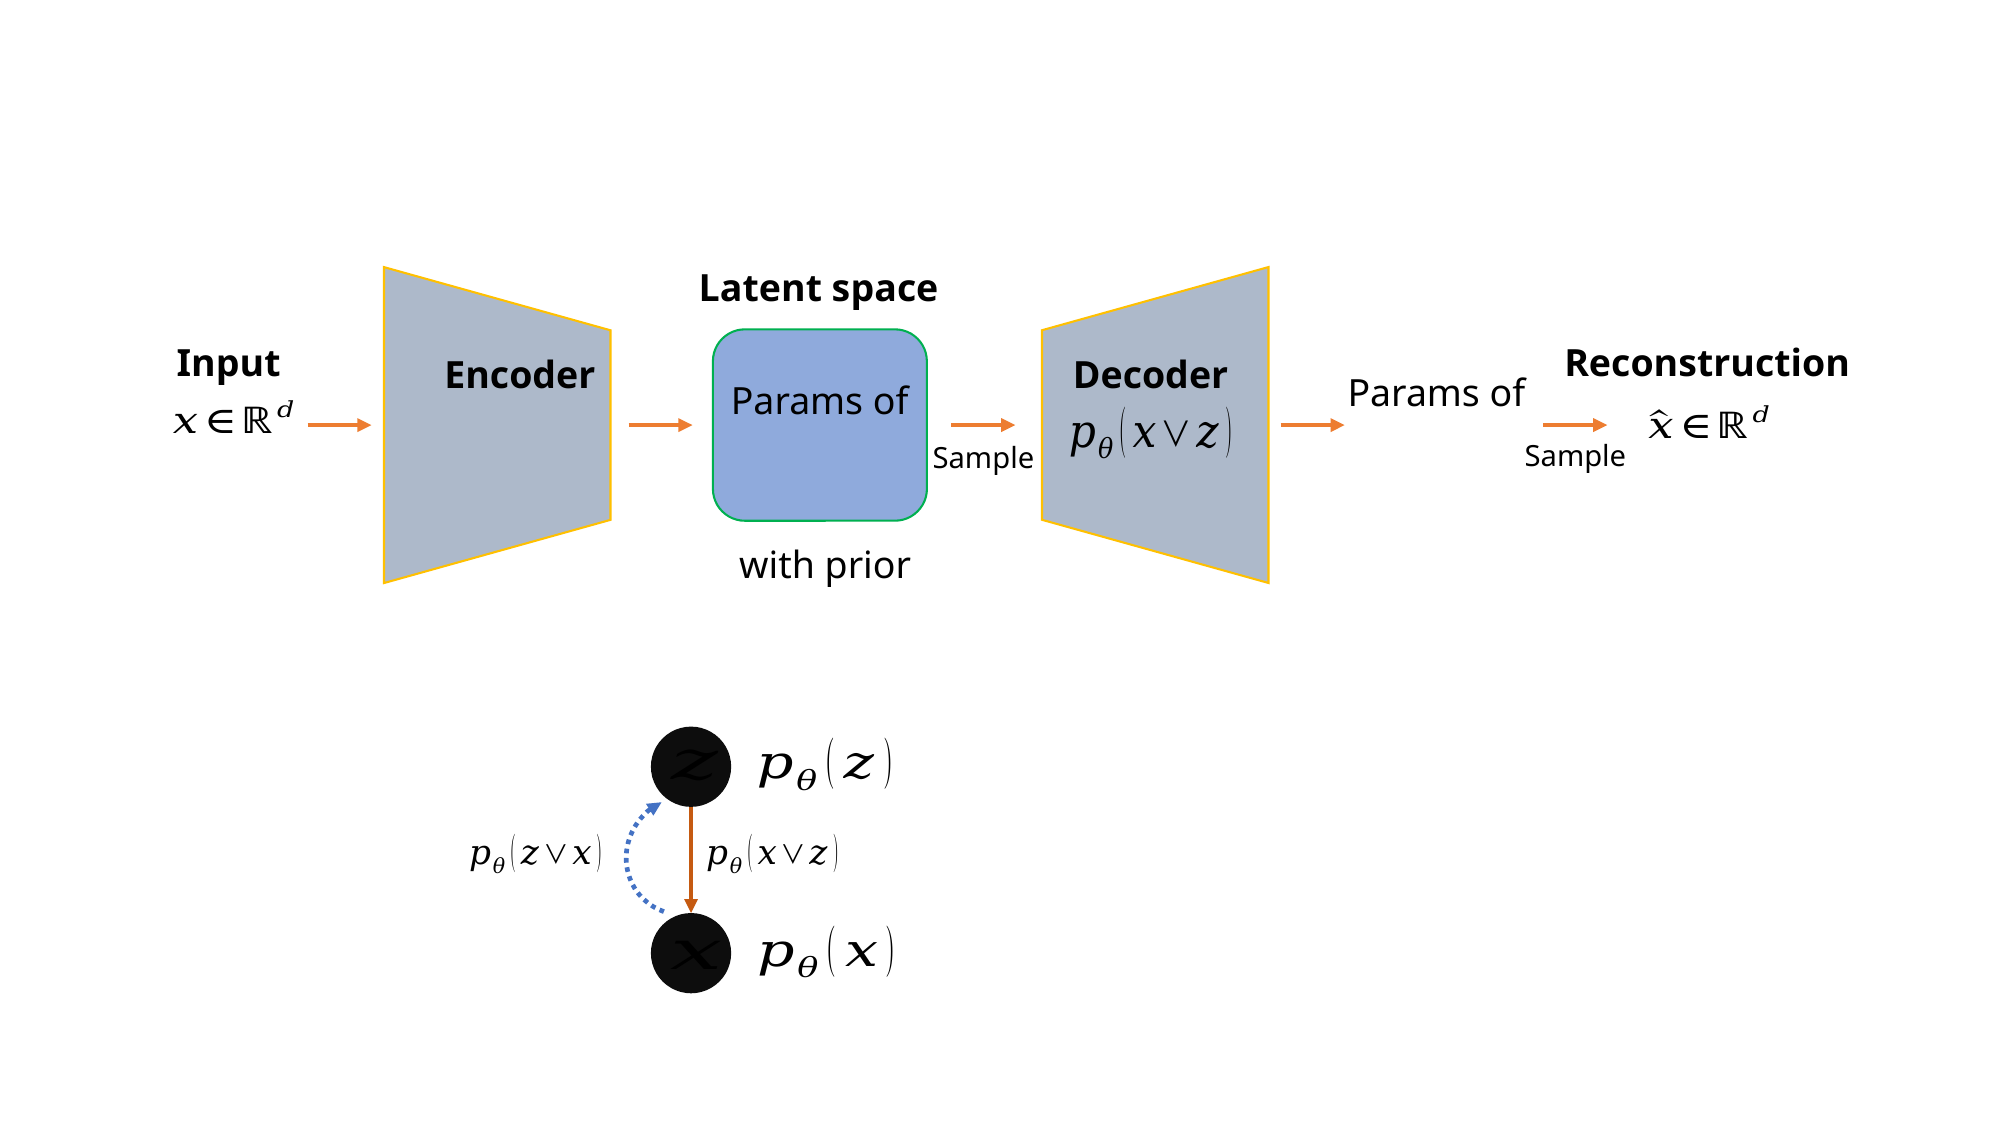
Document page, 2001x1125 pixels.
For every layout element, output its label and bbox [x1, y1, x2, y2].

text_box [469, 726, 895, 994]
text_box [169, 256, 1849, 595]
